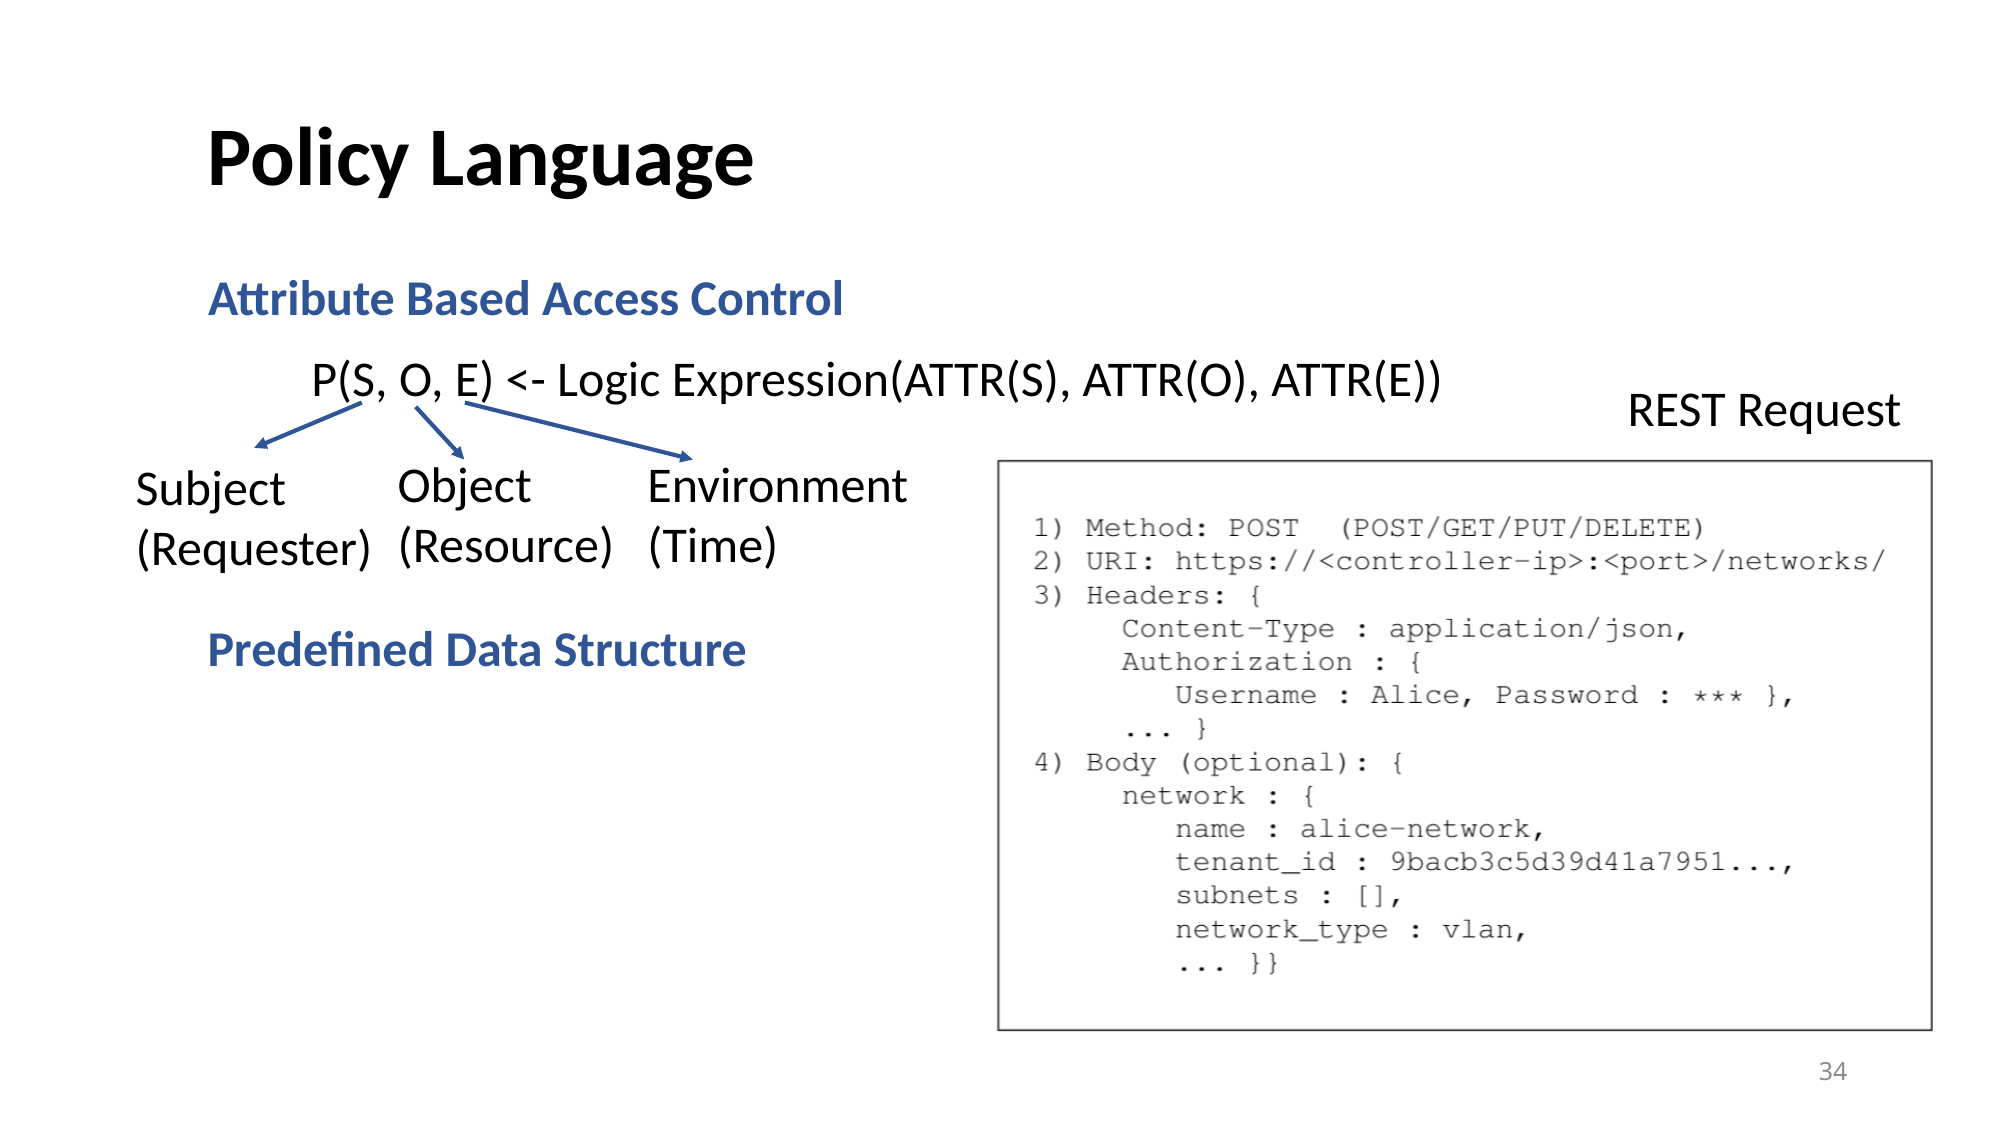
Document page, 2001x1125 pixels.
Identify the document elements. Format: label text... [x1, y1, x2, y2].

text_box Predefined Data Structure [192, 609, 763, 685]
text_box Policy Language [192, 94, 771, 210]
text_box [415, 406, 464, 460]
text_box Subject (Requester) [120, 447, 388, 583]
text_box REST Request [1612, 368, 1917, 444]
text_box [464, 402, 693, 460]
slide_number 34 [1412, 1042, 1863, 1103]
text_box Environment (Time) [632, 444, 924, 580]
text_box P(S, O, E) <- Logic Expression(ATTR(S), ATTR(O), ATTR(E)) [296, 345, 1478, 415]
picture [990, 452, 1940, 1037]
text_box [254, 402, 362, 448]
text_box Object (Resource) [382, 444, 630, 580]
text_box Attribute Based Access Control [193, 257, 860, 333]
